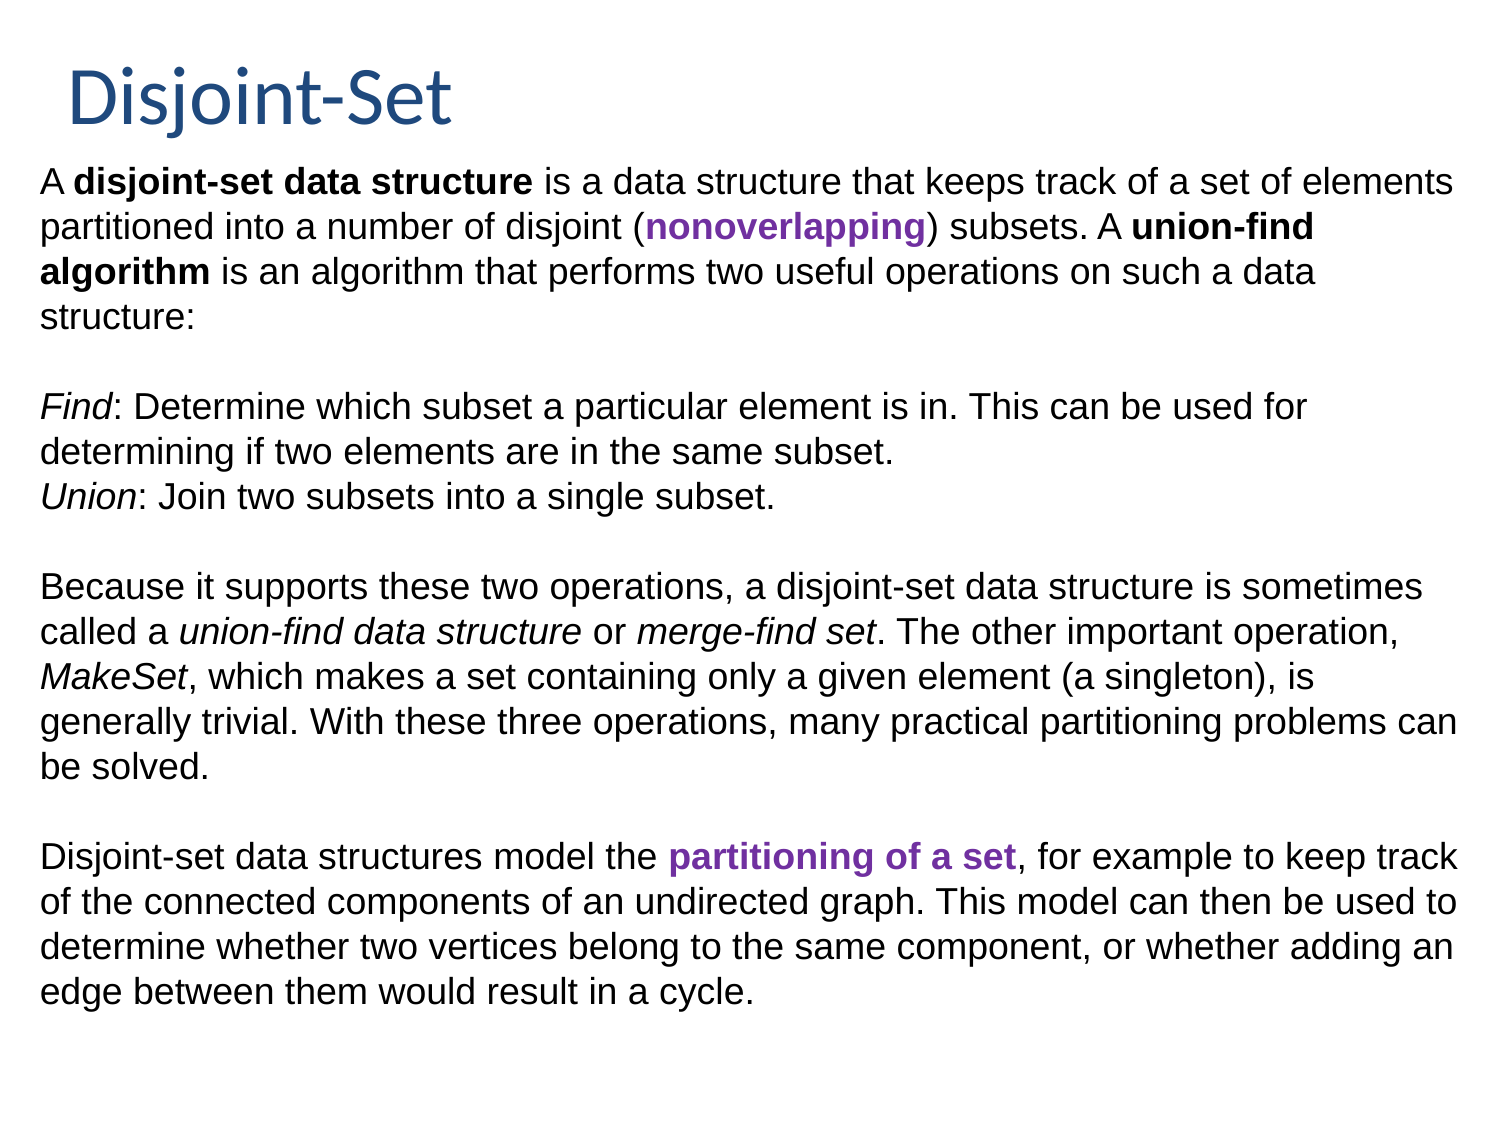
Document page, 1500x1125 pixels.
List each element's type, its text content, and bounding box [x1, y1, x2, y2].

text_box Disjoint-Set [52, 33, 1008, 149]
text_box A disjoint-set data structure is a data structure that keeps track of a set of elements partitioned into a number of disjoint (nonoverlapping) subsets. A union-find algorithm is an algorithm that performs two useful operations on such a data structure: Find: Determine which subset a particular element is in. This can be used for determining if two elements are in the same subset. Union: Join two subsets into a single subset. Because it supports these two operations, a disjoint-set data structure is sometimes called a union-find data structure or merge-find set. The other important operation, MakeSet, which makes a set containing only a given element (a singleton), is generally trivial. With these three operations, many practical partitioning problems can be solved. Disjoint-set data structures model the partitioning of a set, for example to keep track of the connected components of an undirected graph. This model can then be used to determine whether two vertices belong to the same component, or whether adding an edge between them would result in a cycle. [24, 149, 1475, 1020]
